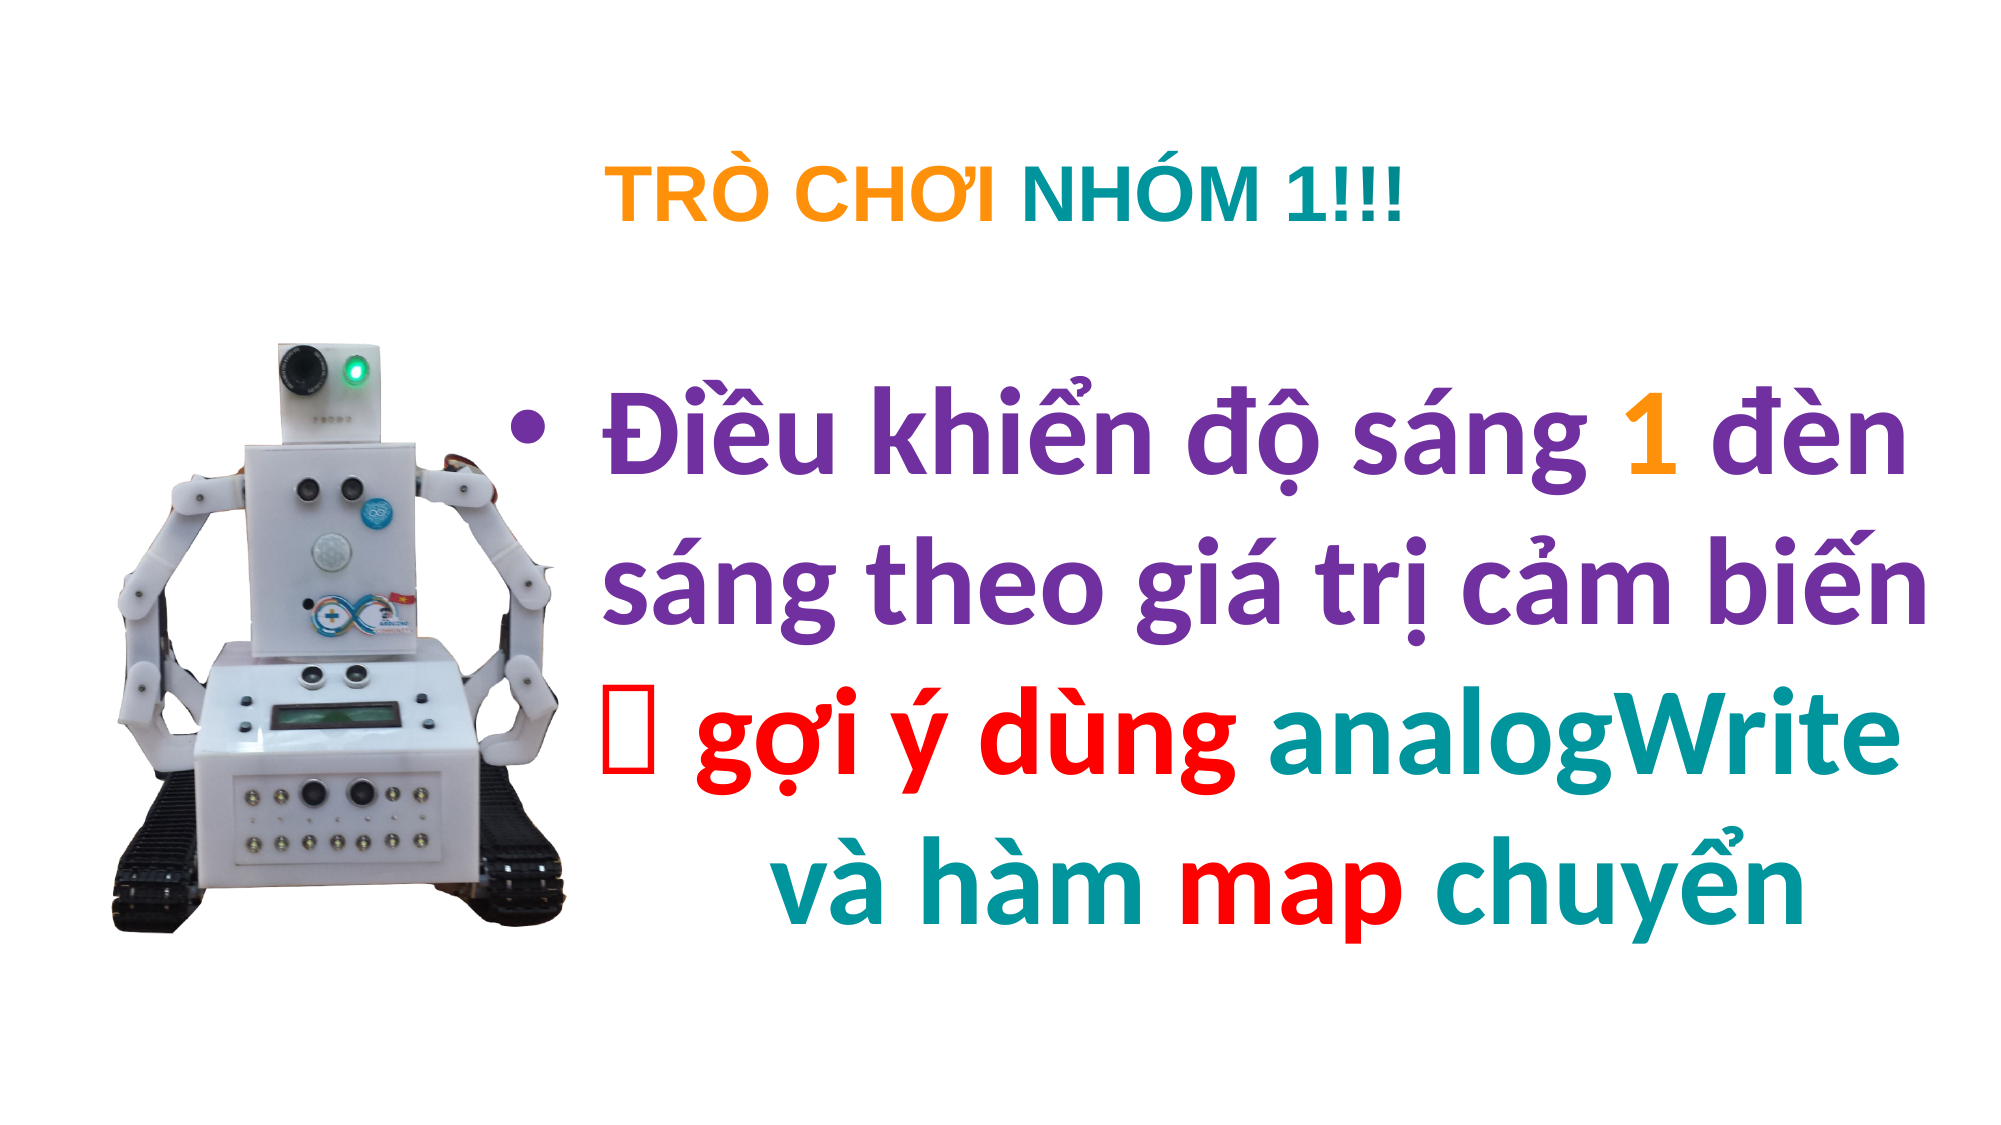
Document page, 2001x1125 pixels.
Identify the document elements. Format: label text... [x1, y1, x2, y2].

picture [89, 326, 591, 960]
text_box Điều khiển độ sáng 1 đèn sáng theo giá trị cảm biến  gợi ý dùng analogWrite và hàm map chuyển [491, 342, 2000, 1125]
text_box trò chơi nhóm 1!!! [156, 64, 1857, 327]
